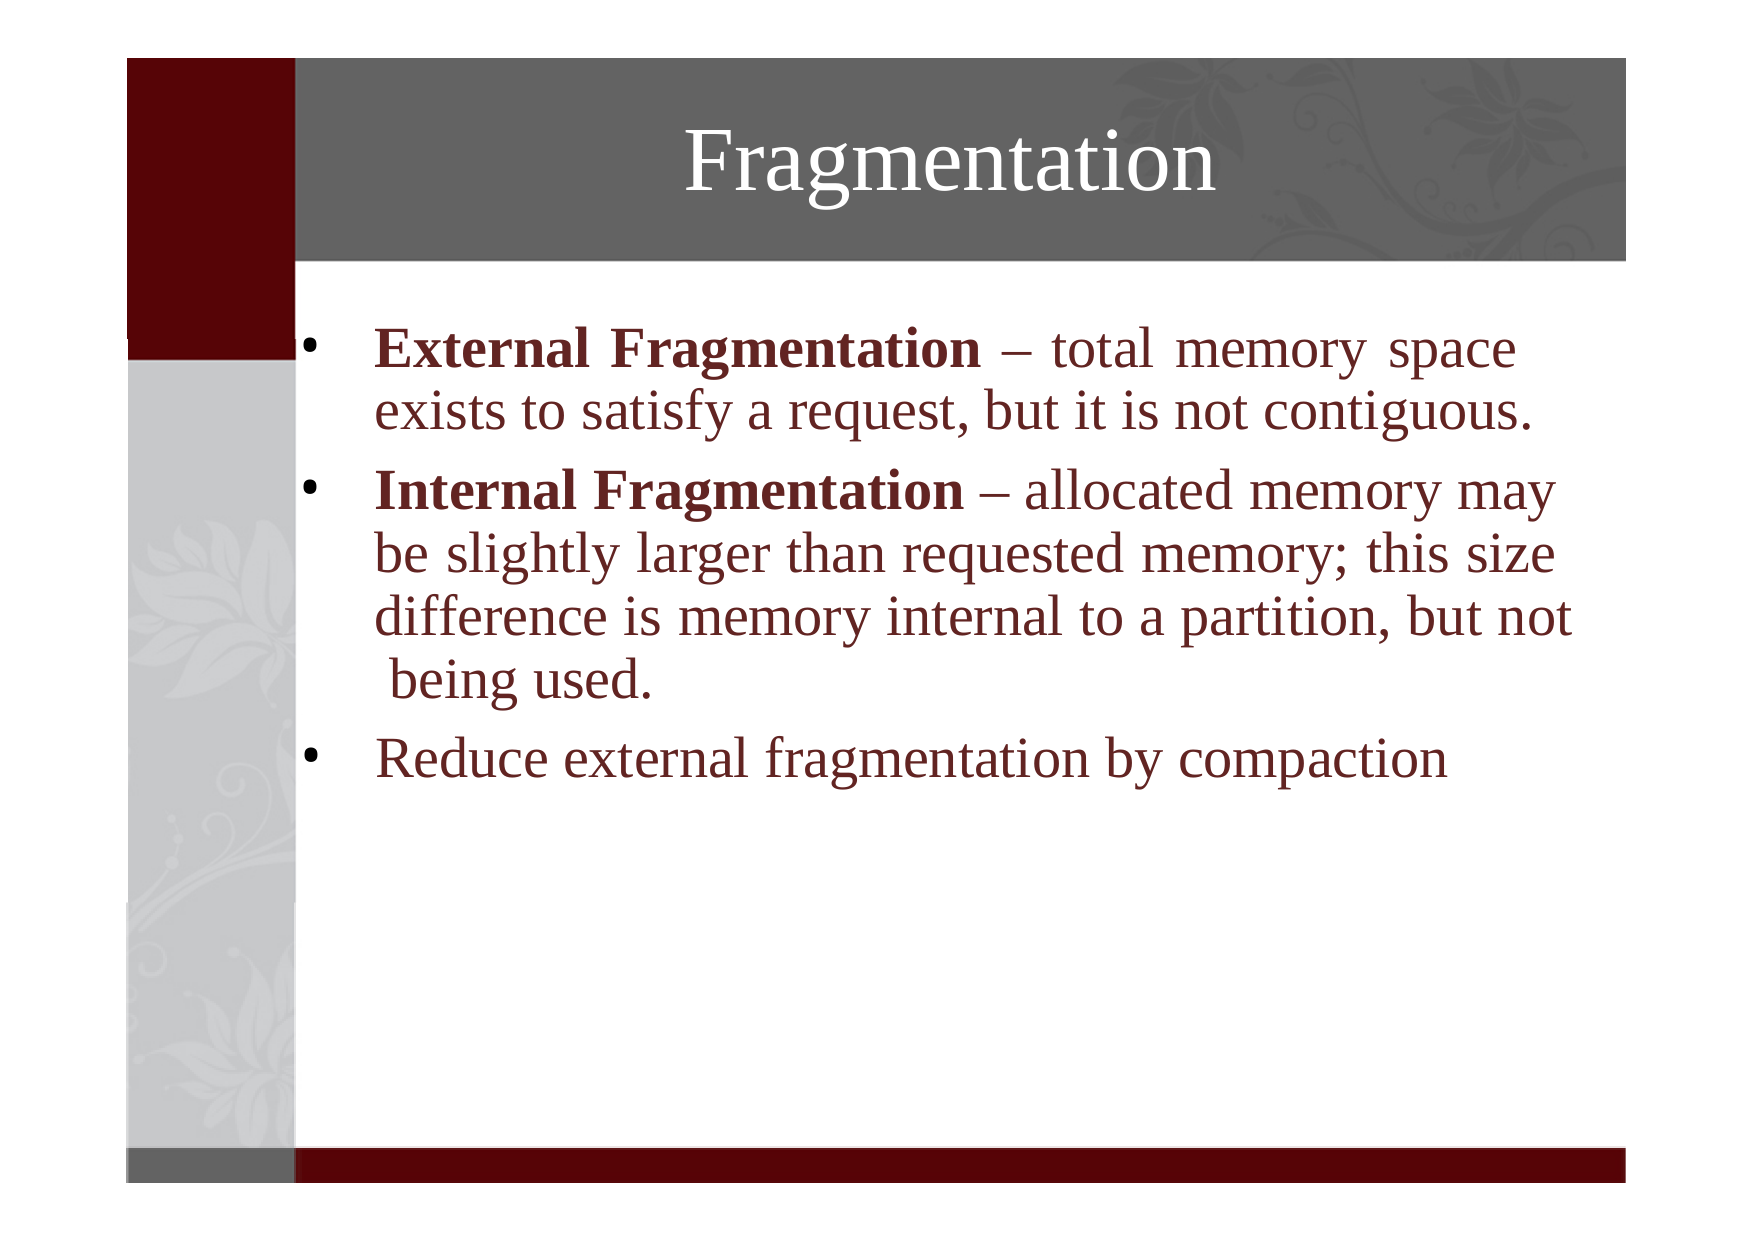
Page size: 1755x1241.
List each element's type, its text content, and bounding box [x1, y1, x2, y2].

picture [126, 57, 1626, 1183]
title Fragmentation [681, 96, 1221, 305]
text_box External Fragmentation – total memory space exists to satisfy a request, but it is not contiguous. Internal Fragmentation – allocated memory may be slightly larger than requested memory; this size difference is memory internal to a partition, but not being used. Reduce external fragmentation by compaction [297, 305, 1573, 790]
